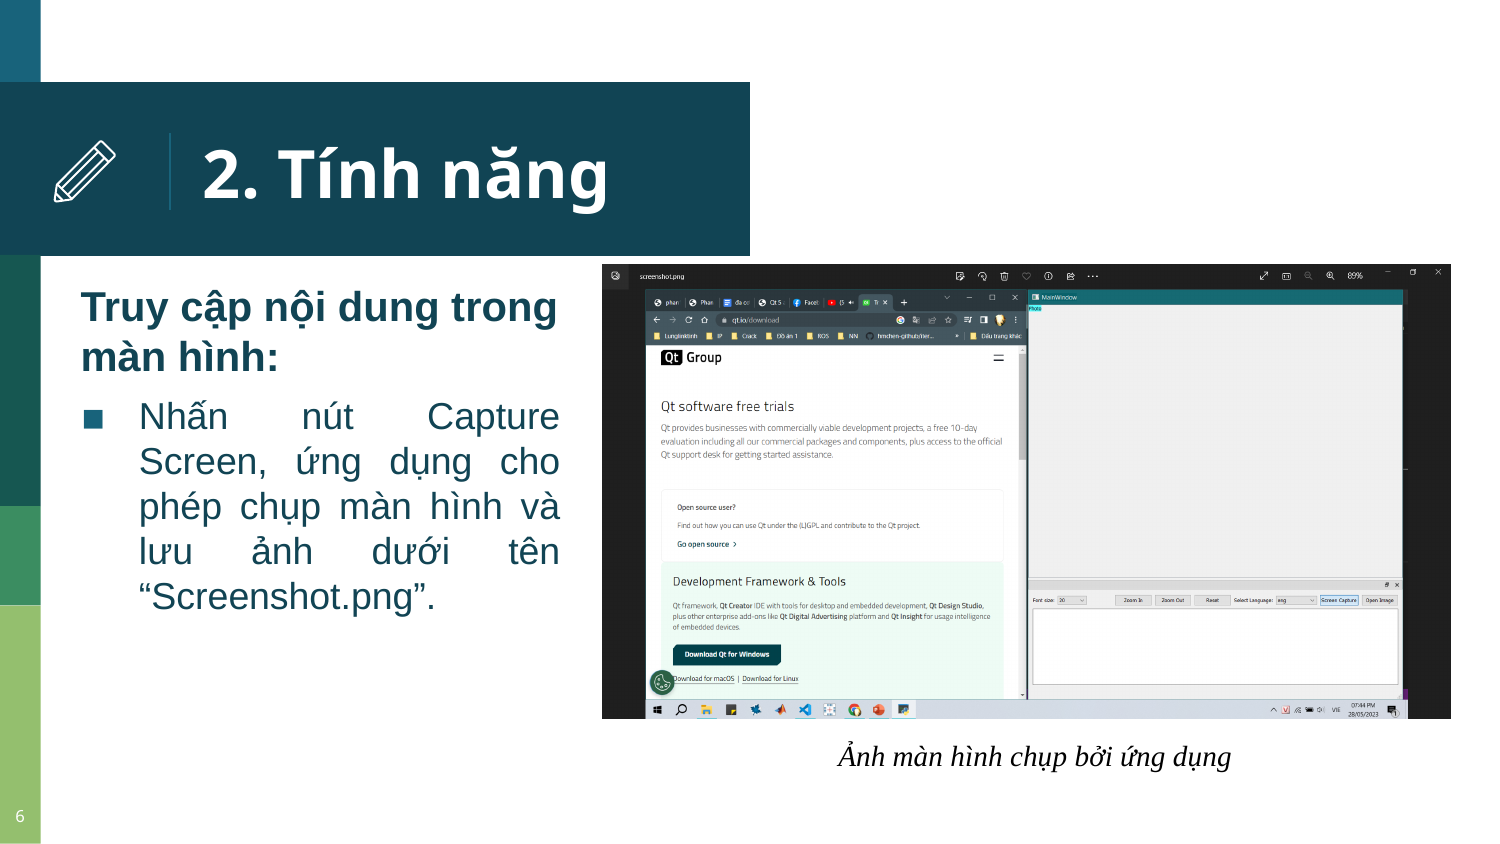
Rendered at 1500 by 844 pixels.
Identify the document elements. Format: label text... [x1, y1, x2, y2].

list Truy cập nội dung trong màn hình: Nhấn nút Capture Screen, ứng dụng cho phép chụp màn hình và lưu ảnh dưới tên “Screenshot.png”. [48, 265, 576, 784]
slide_number 6 [0, 790, 49, 844]
text_box Ảnh màn hình chụp bởi ứng dụng [663, 729, 1408, 780]
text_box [54, 141, 116, 202]
picture [602, 264, 1452, 719]
title 2. Tính năng [187, 87, 715, 256]
